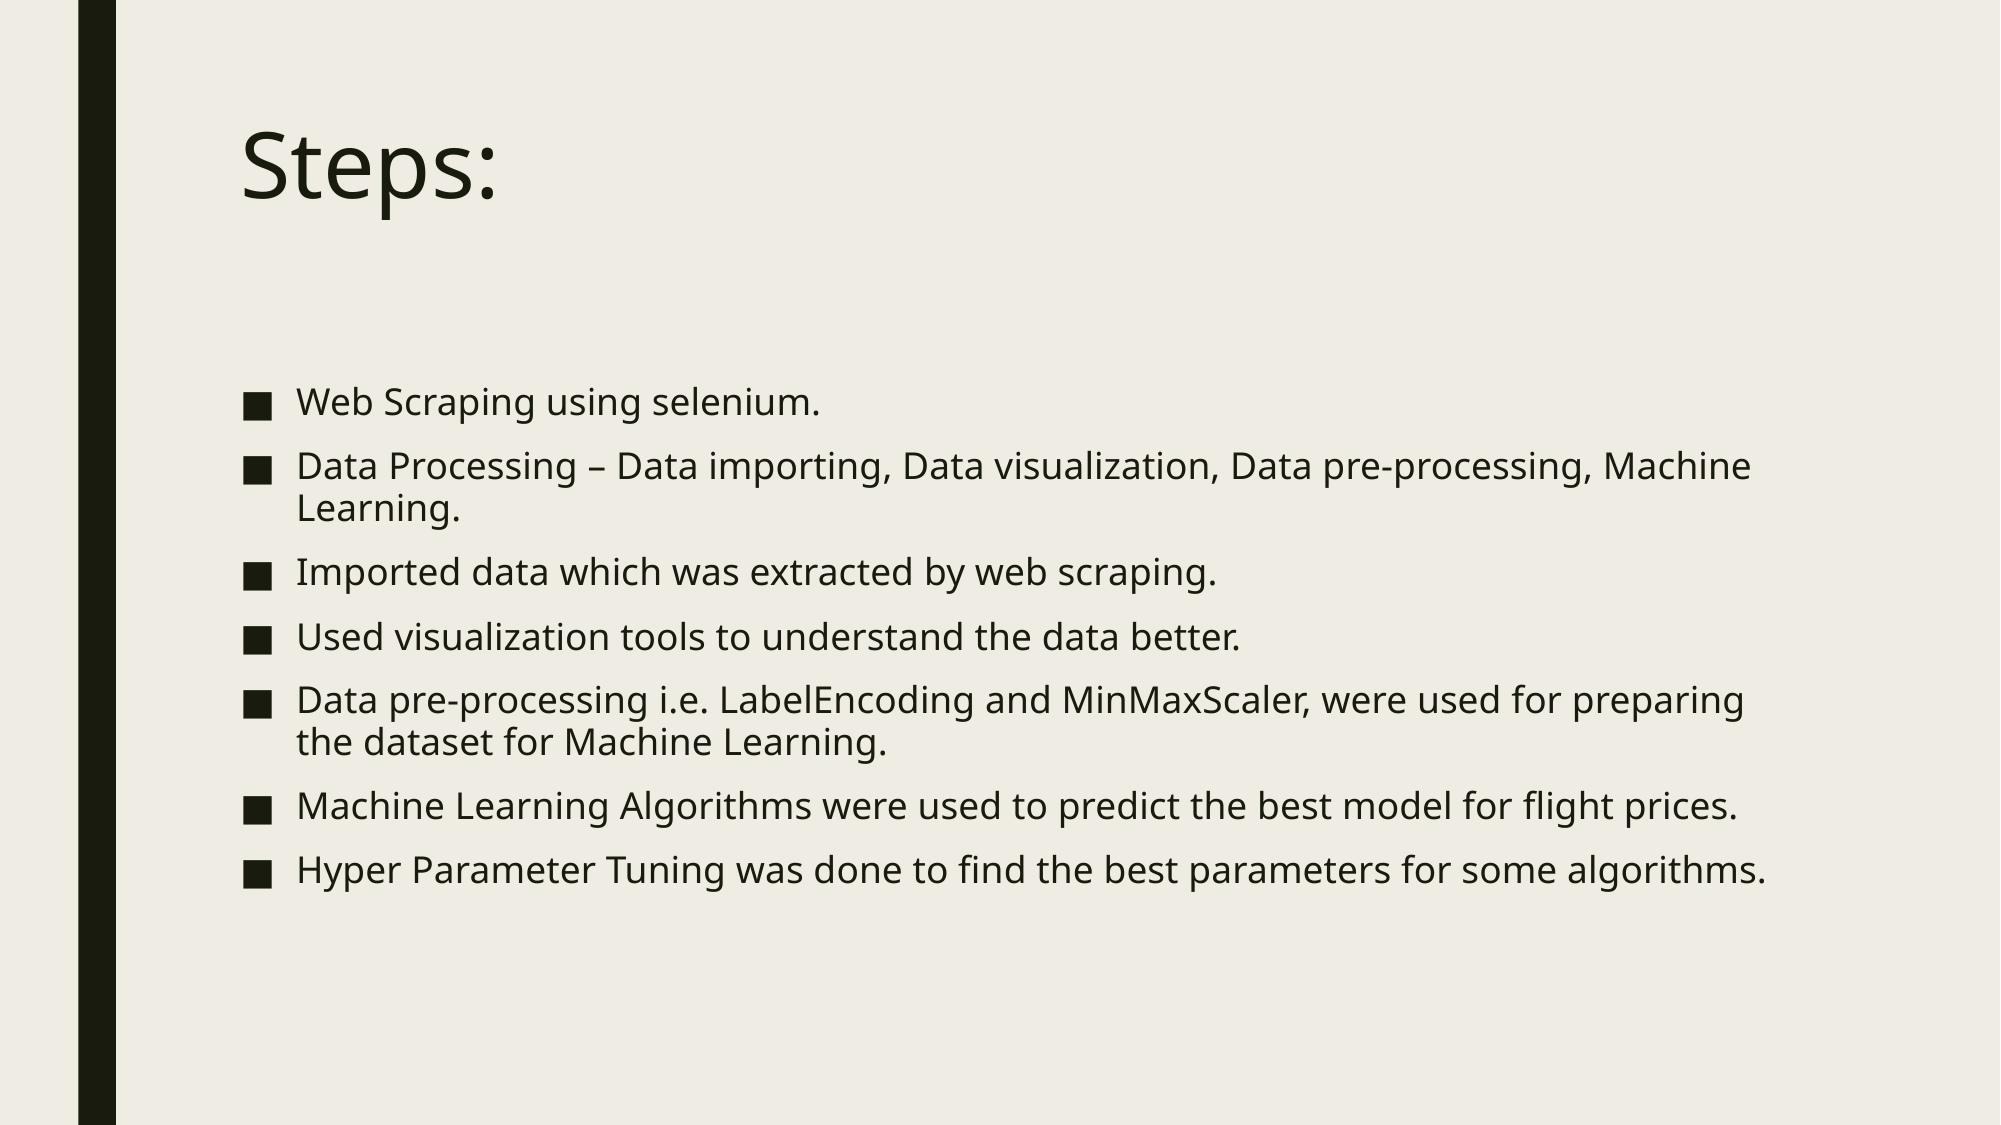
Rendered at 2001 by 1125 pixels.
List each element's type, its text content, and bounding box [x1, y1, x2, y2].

list Web Scraping using selenium. Data Processing – Data importing, Data visualization, Data pre-processing, Machine Learning. Imported data which was extracted by web scraping. Used visualization tools to understand the data better. Data pre-processing i.e. LabelEncoding and MinMaxScaler, were used for preparing the dataset for Machine Learning. Machine Learning Algorithms were used to predict the best model for flight prices. Hyper Parameter Tuning was done to find the best parameters for some algorithms. [225, 375, 1800, 963]
title Steps: [225, 112, 1800, 357]
